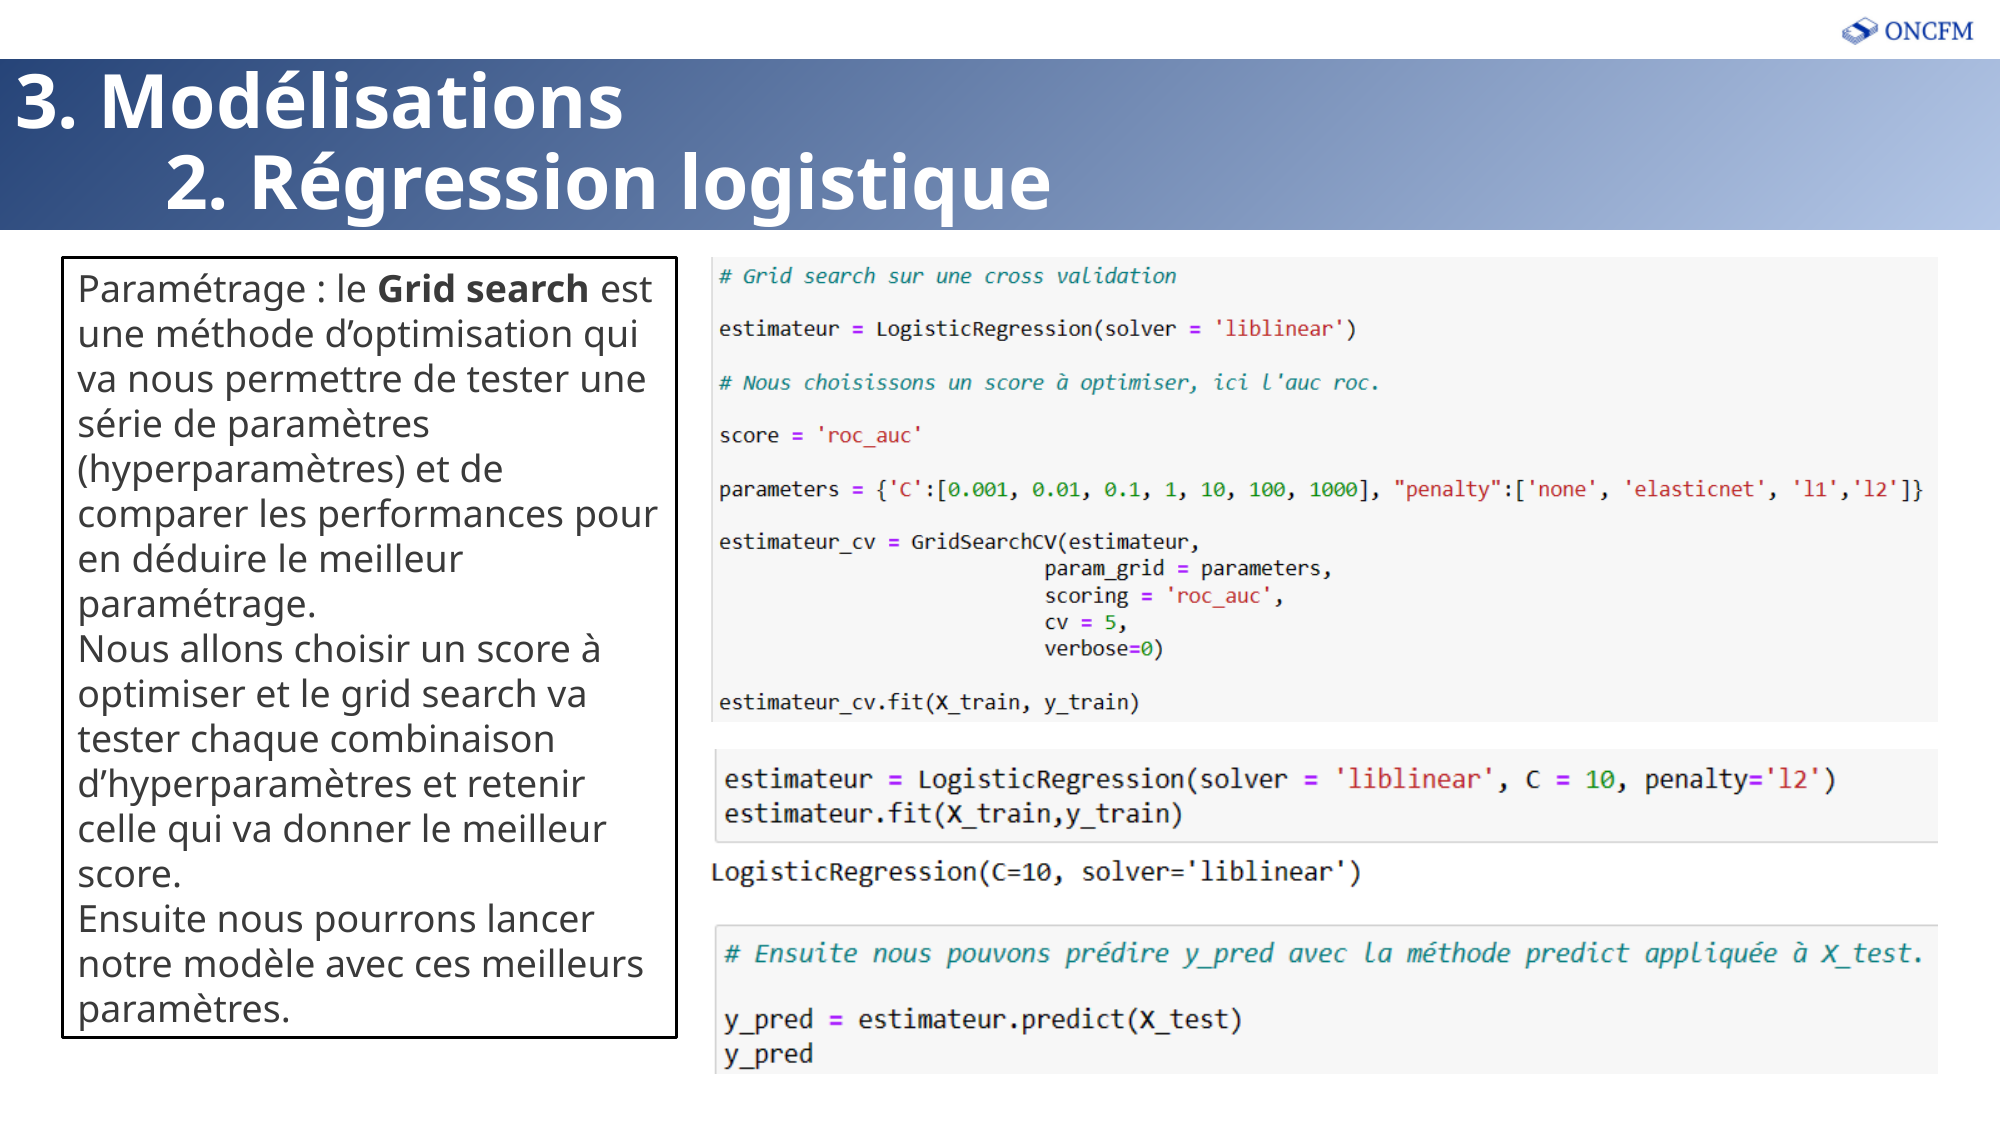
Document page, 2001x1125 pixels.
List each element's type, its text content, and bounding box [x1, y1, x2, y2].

picture [709, 749, 1938, 1074]
picture [709, 257, 1938, 722]
title 3. Modélisations 2. Régression logistique [0, 59, 2000, 230]
text_box Paramétrage : le Grid search est une méthode d’optimisation qui va nous permettre de tester une série de paramètres (hyperparamètres) et de comparer les performances pour en déduire le meilleur paramétrage. Nous allons choisir un score à optimiser et le grid search va tester chaque combinaison d’hyperparamètres et retenir celle qui va donner le meilleur score. Ensuite nous pourrons lancer notre modèle avec ces meilleurs paramètres. [62, 257, 677, 1038]
picture [1835, 0, 1981, 54]
